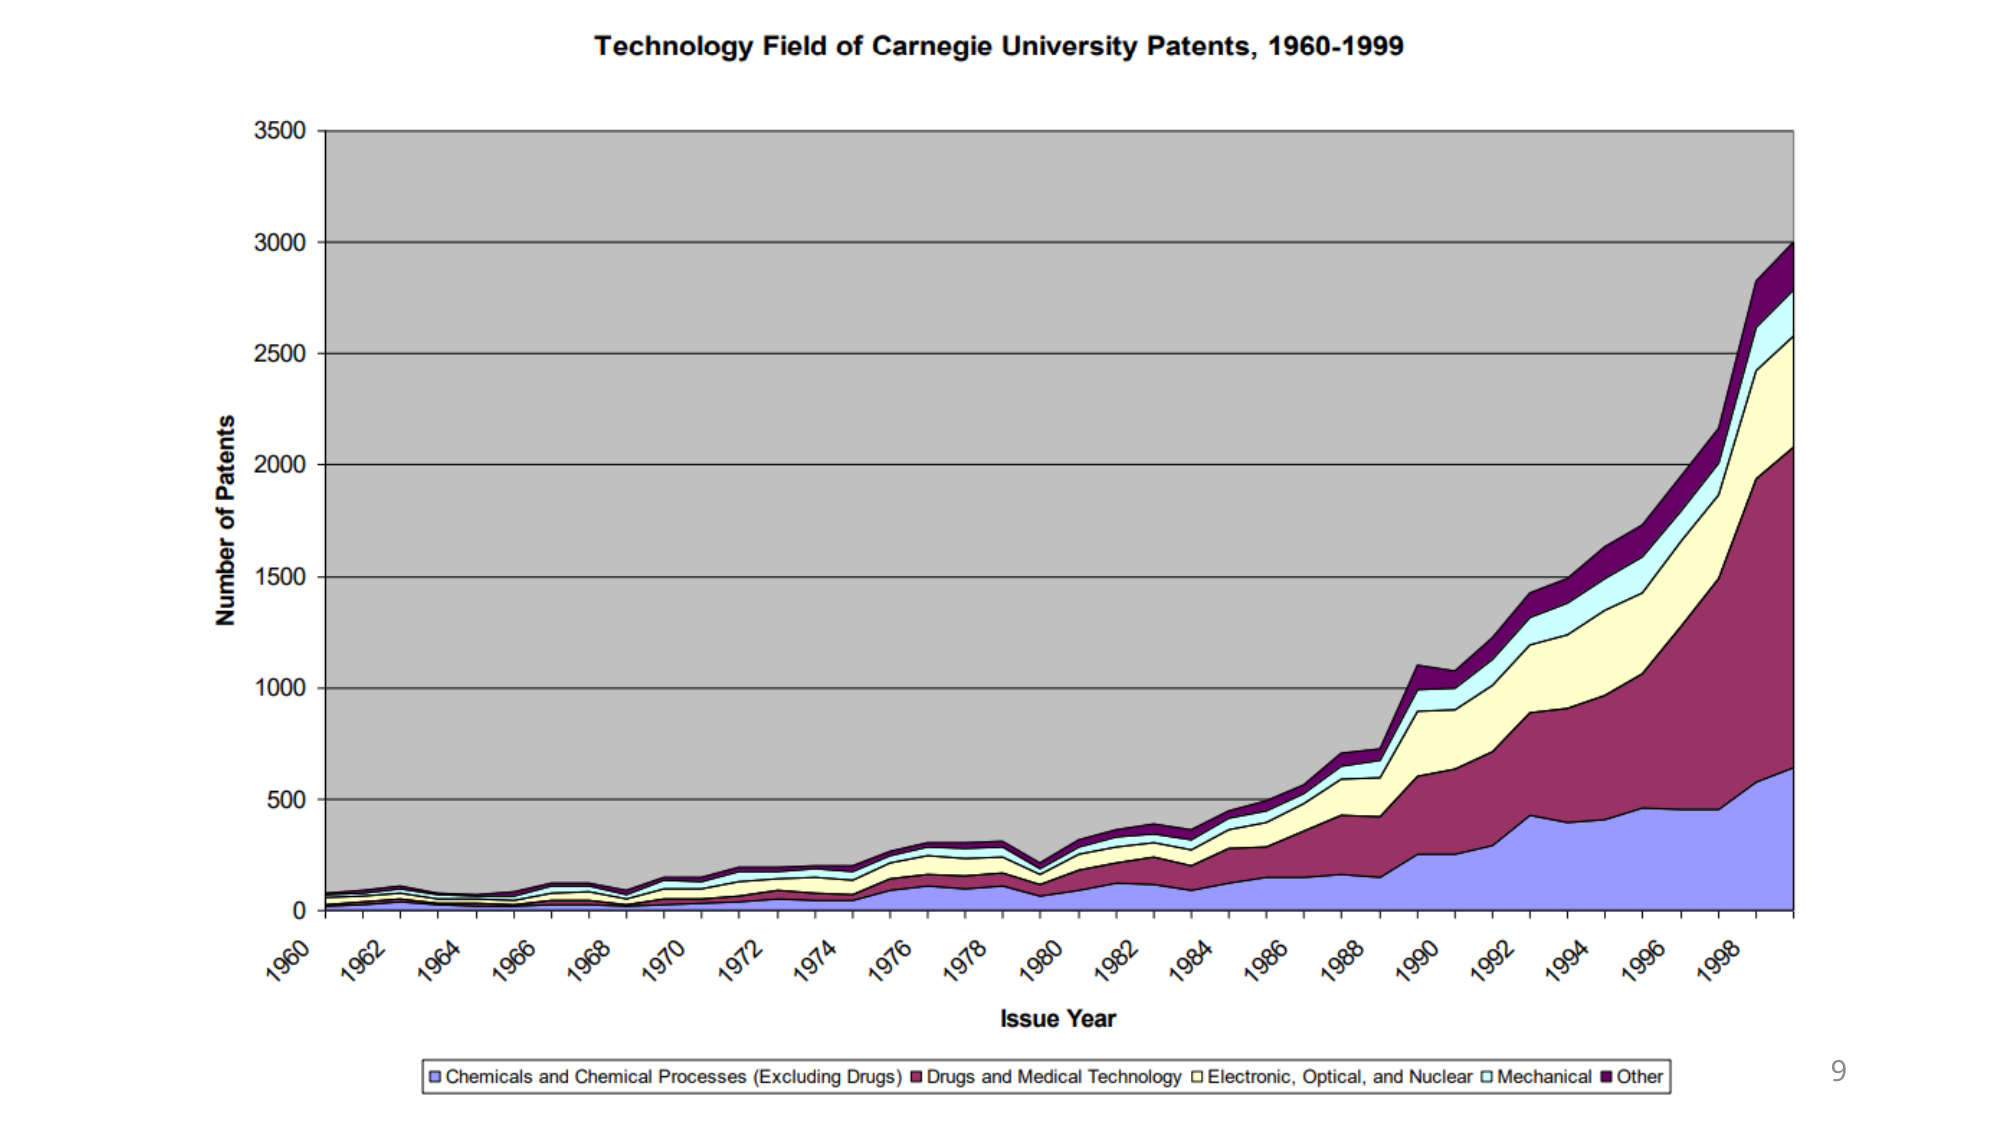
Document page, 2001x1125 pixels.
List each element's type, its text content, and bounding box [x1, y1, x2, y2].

slide_number 19 [1829, 1042, 1863, 1103]
picture [171, 0, 1829, 1125]
